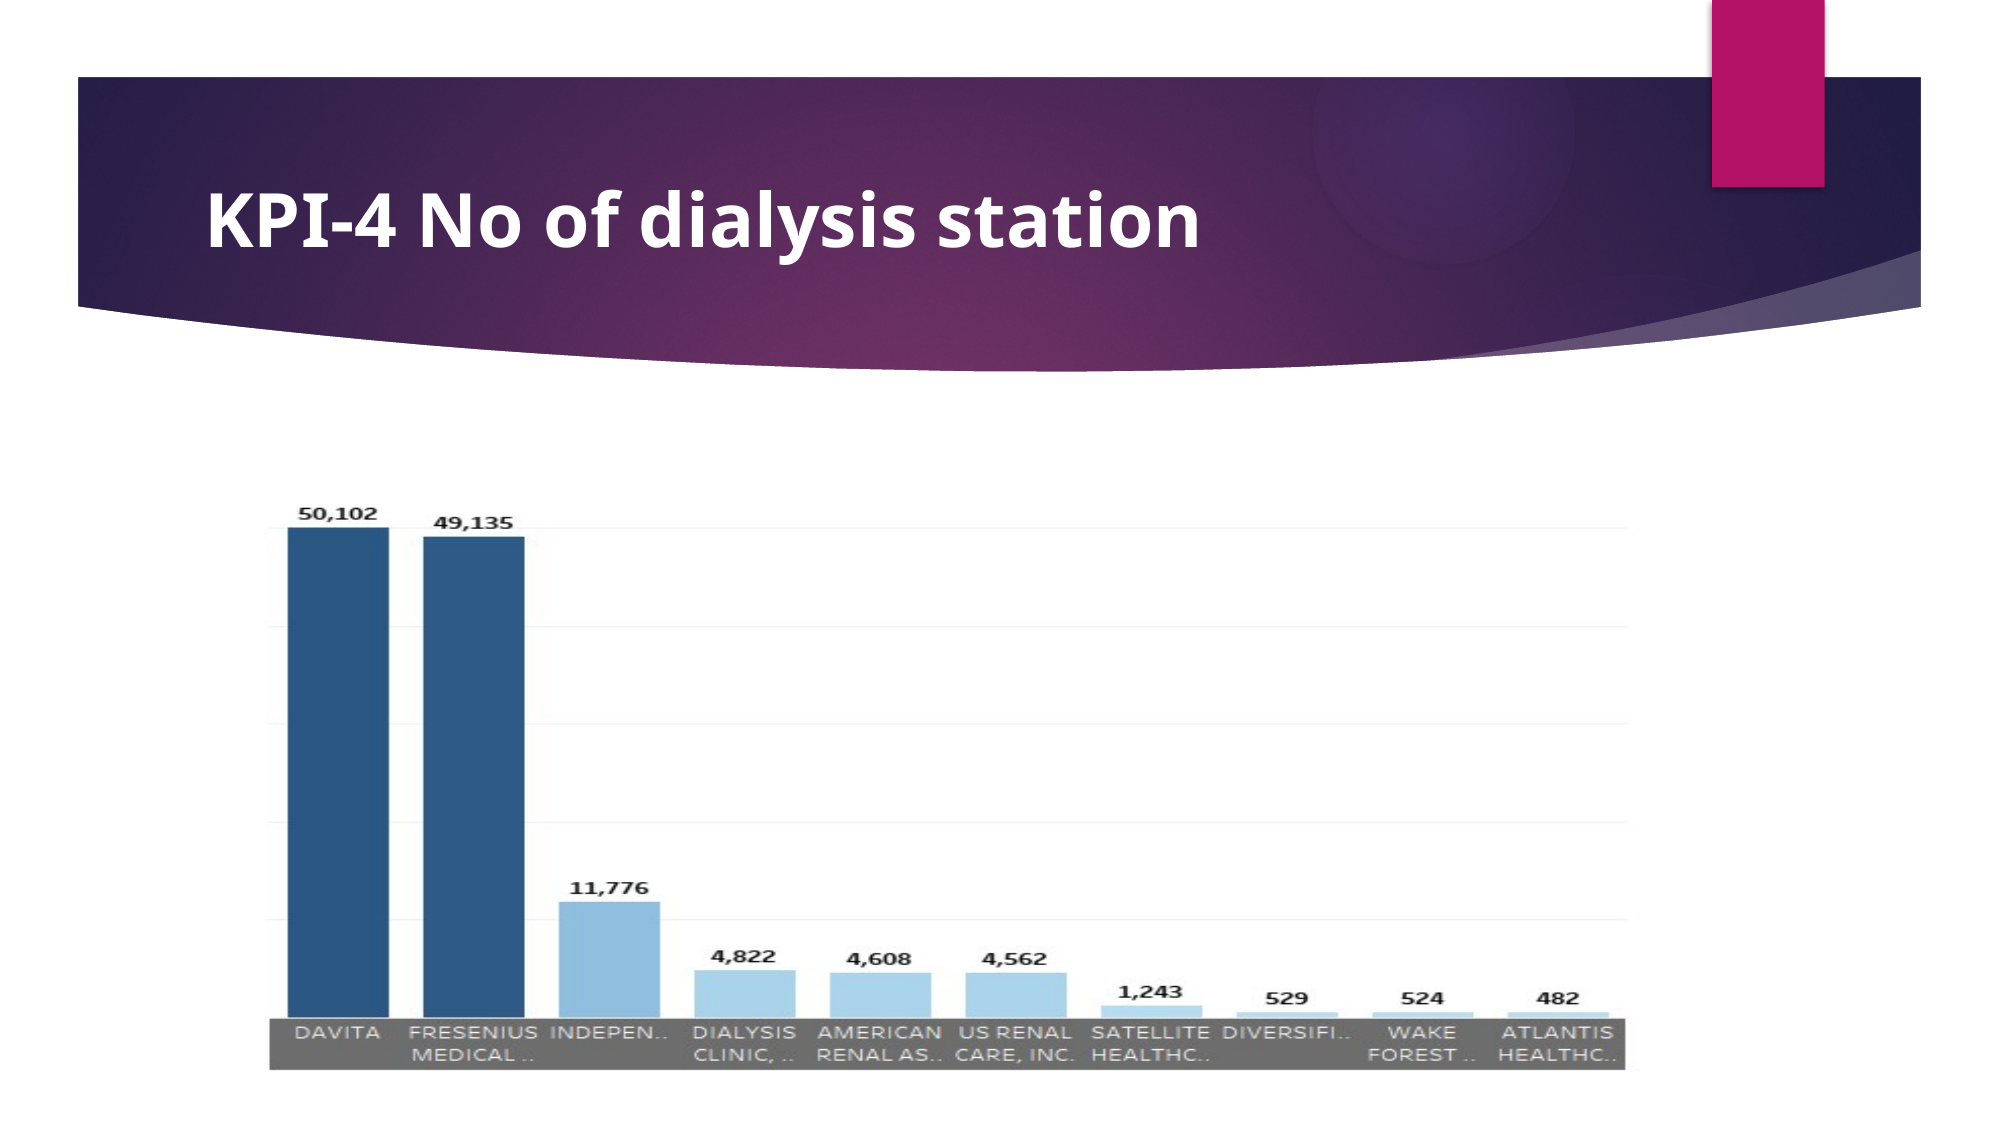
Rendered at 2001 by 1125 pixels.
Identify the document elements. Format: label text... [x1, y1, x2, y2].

picture [264, 482, 1646, 1078]
title KPI-4 No of dialysis station [189, 159, 1627, 276]
